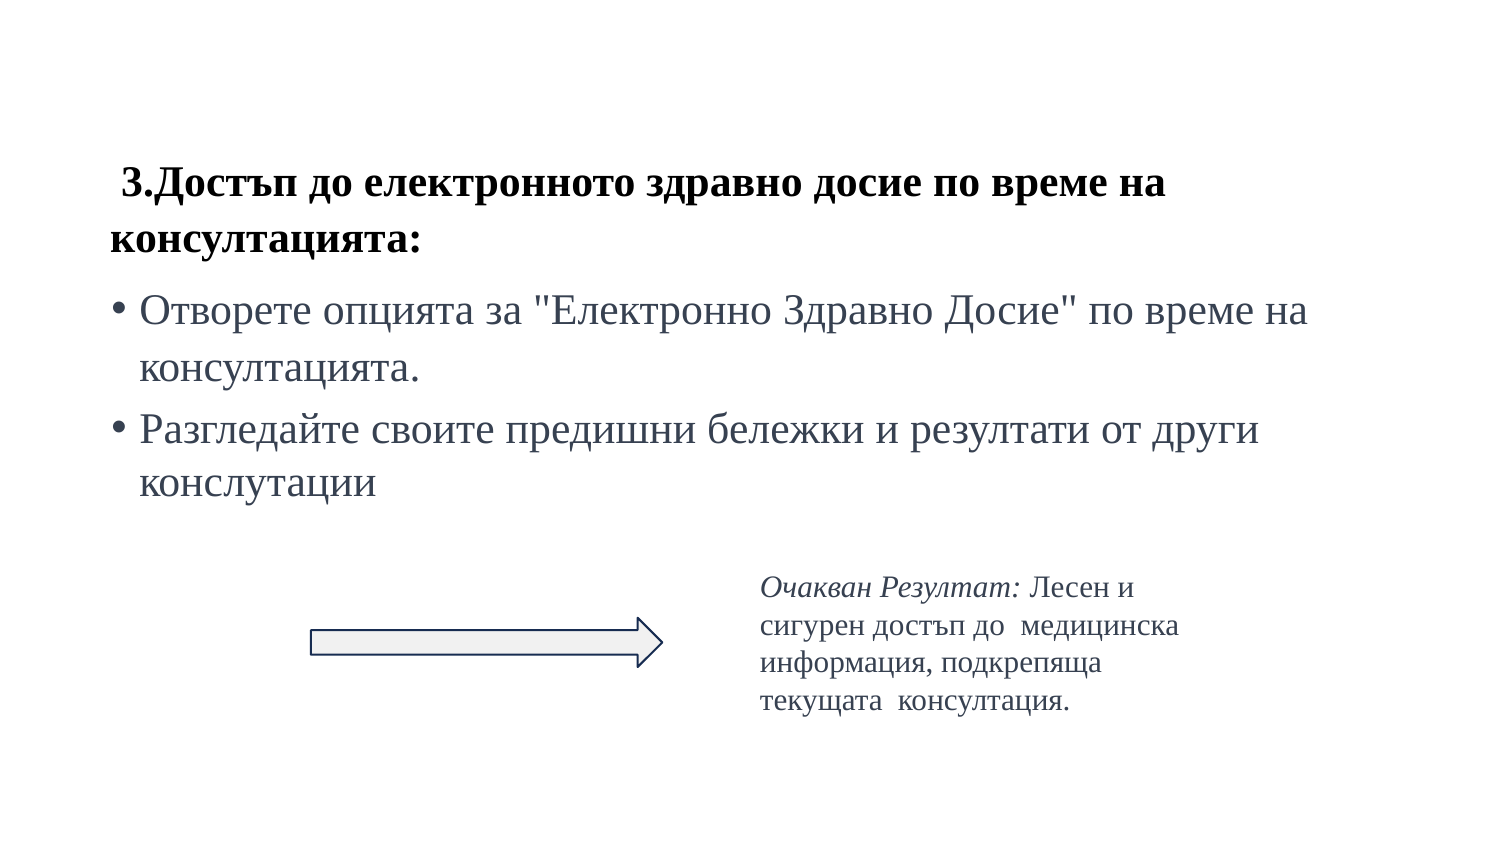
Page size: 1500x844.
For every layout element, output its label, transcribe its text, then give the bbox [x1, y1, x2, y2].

text_box Очакван Резултат: Лесен и сигурен достъп до медицинска информация, подкрепяща текущата консултация. [742, 551, 1235, 732]
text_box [310, 617, 663, 668]
text_box 3.Достъп до eлектронното здравно досие по време на консултацията: Отворете опцията за "Електронно Здравно Досие" по време на консултацията. Разгледайте своите предишни бележки и резултати от други конслутации [95, 133, 1500, 521]
